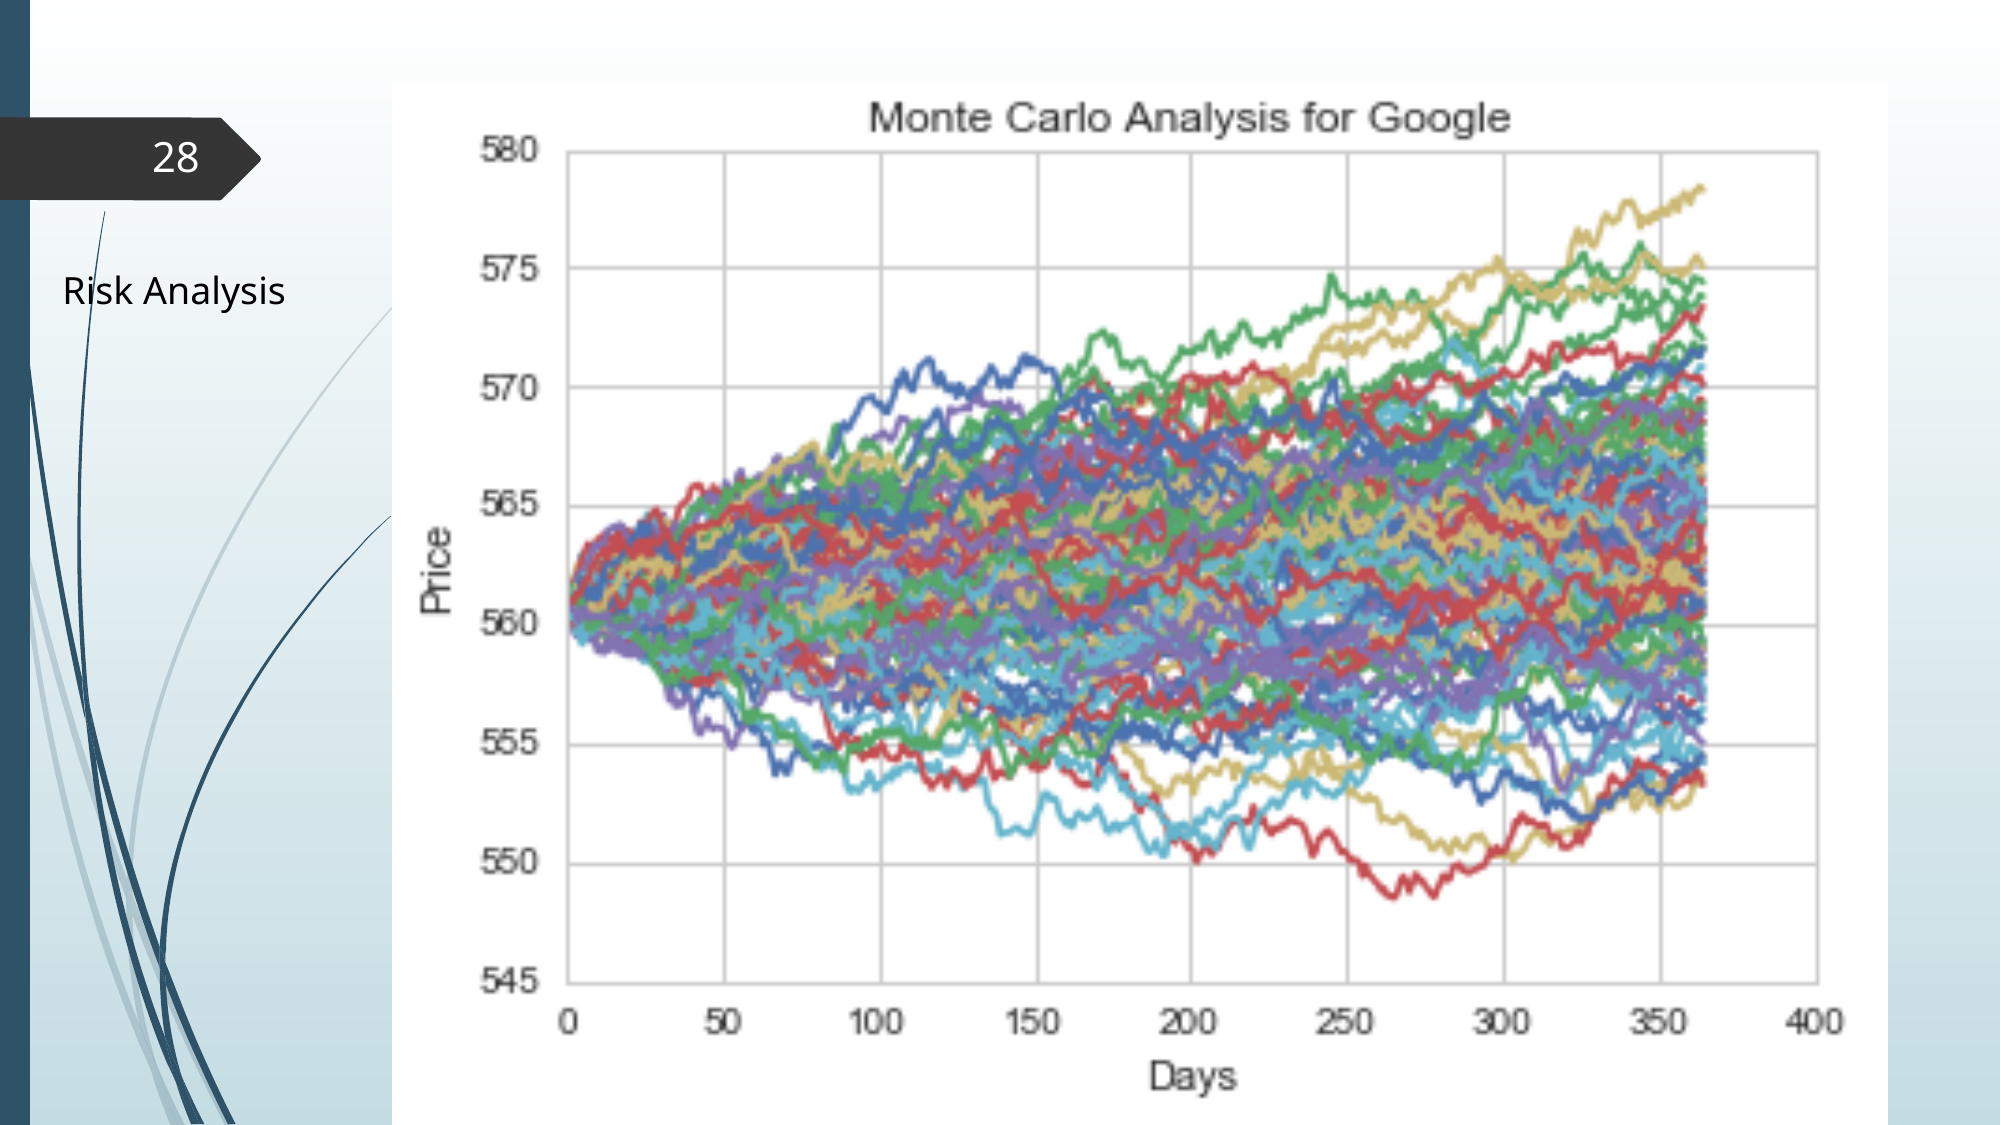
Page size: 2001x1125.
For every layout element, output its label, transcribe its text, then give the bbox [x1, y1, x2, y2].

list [392, 81, 1888, 1125]
slide_number ‹#› [87, 129, 216, 190]
text_box Risk Analysis [47, 259, 303, 365]
